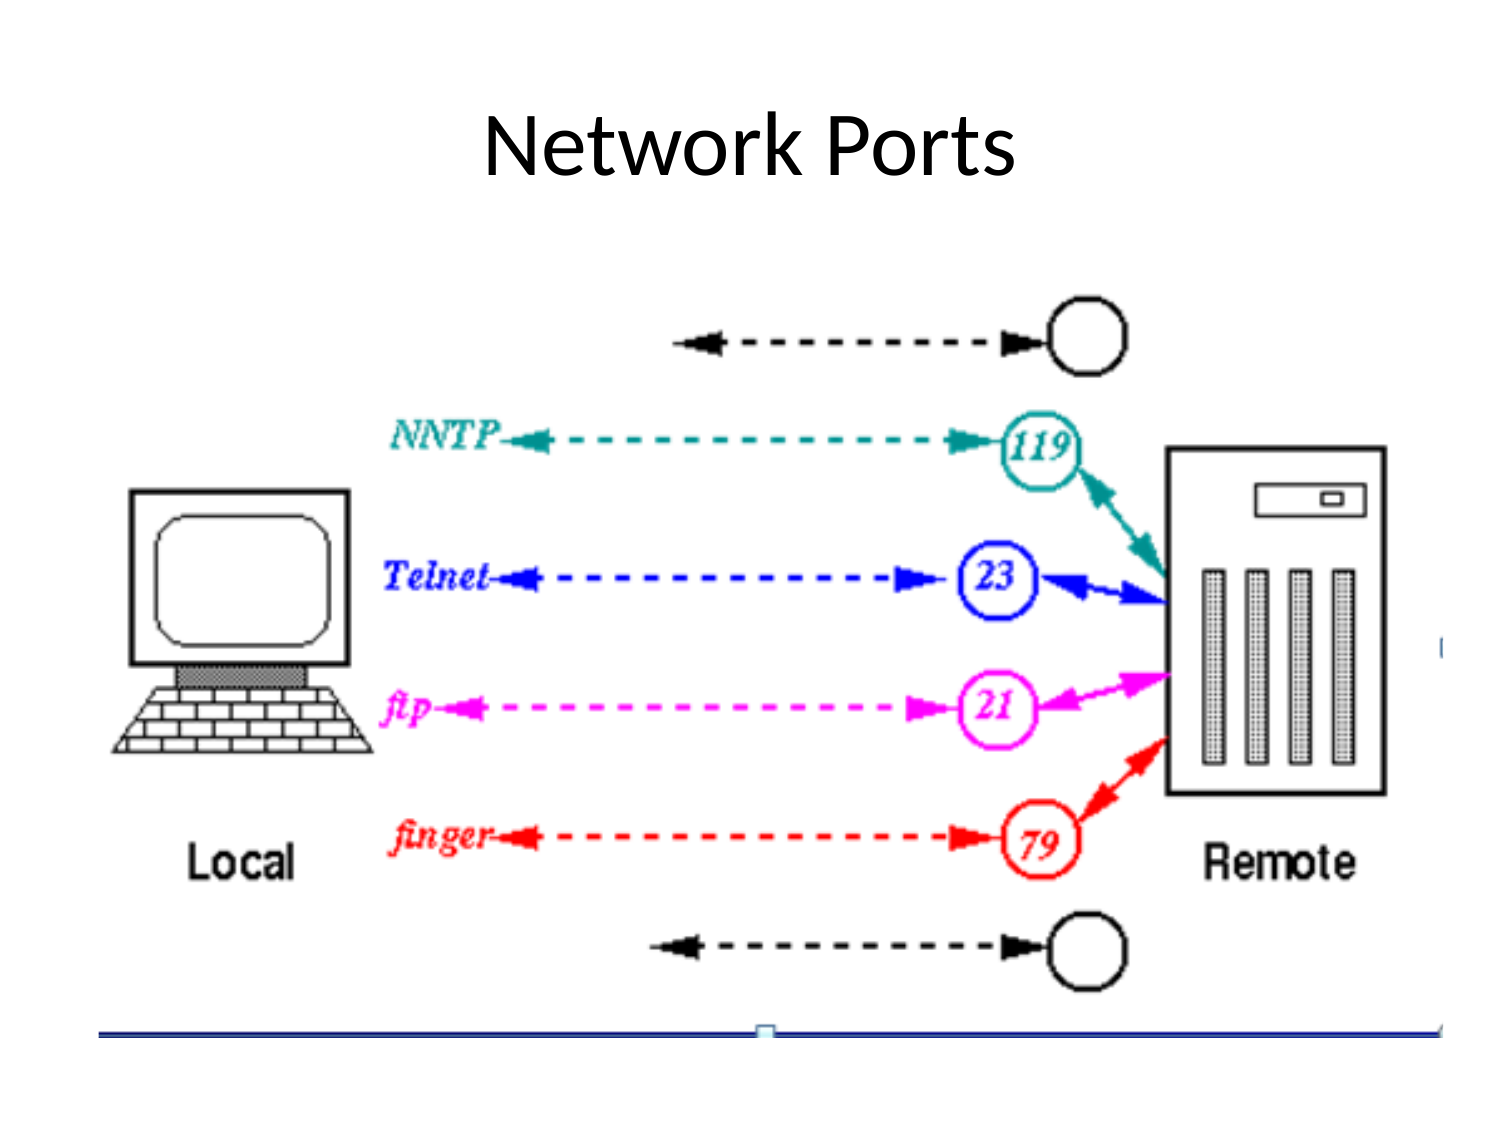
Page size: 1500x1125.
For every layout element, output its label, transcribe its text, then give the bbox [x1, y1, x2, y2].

picture [98, 274, 1444, 1038]
title Network Ports [75, 45, 1425, 233]
